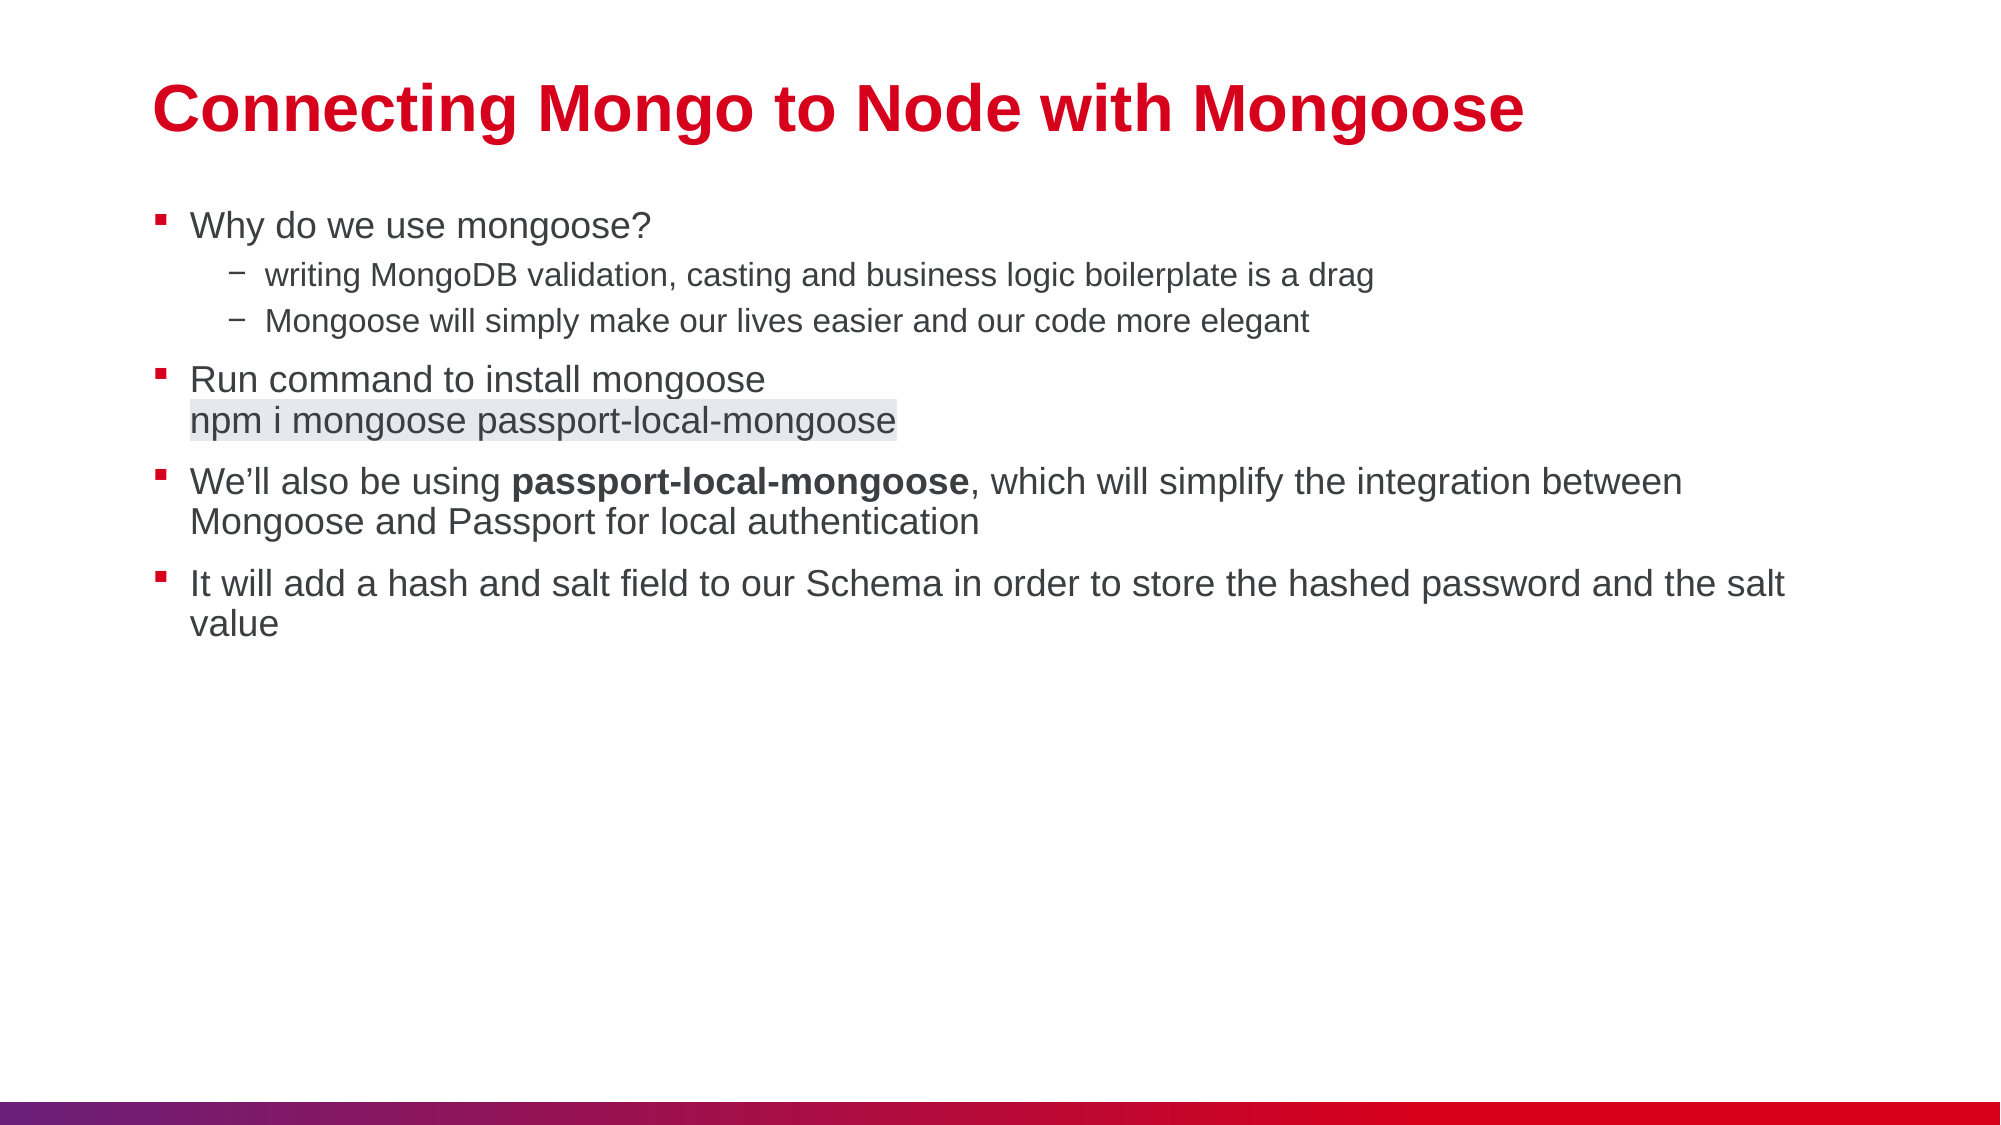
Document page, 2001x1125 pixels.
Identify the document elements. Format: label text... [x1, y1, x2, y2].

title Connecting Mongo to Node with Mongoose [137, 66, 1826, 155]
list Why do we use mongoose? writing MongoDB validation, casting and business logic boilerplate is a drag Mongoose will simply make our lives easier and our code more elegant Run command to install mongoose npm i mongoose passport-local-mongoose We’ll also be using passport-local-mongoose, which will simplify the integration between Mongoose and Passport for local authentication It will add a hash and salt field to our Schema in order to store the hashed password and the salt value [137, 198, 1826, 959]
